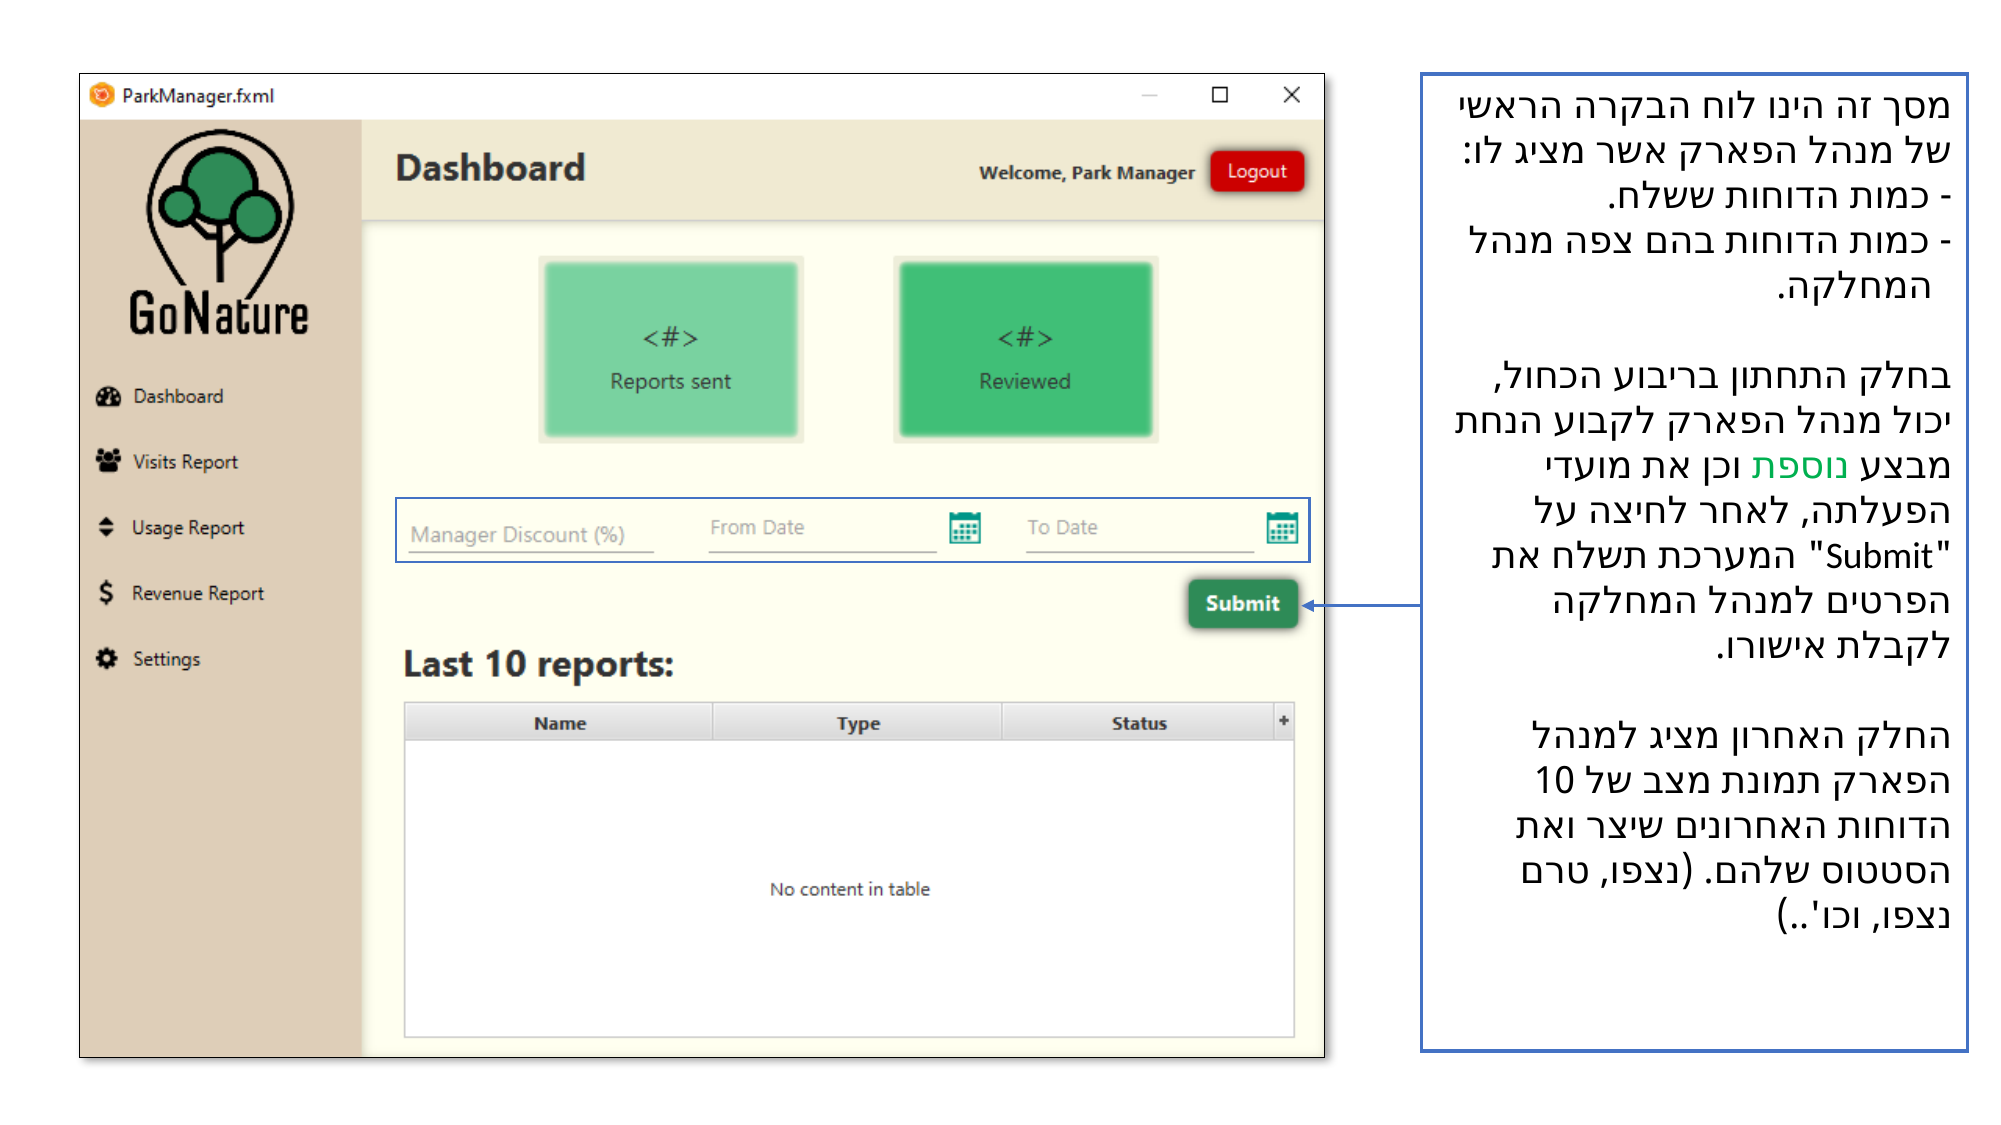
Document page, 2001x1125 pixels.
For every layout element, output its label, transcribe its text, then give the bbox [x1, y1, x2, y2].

picture [78, 73, 1325, 1057]
text_box מסך זה הינו לוח הבקרה הראשי של מנהל הפארק אשר מציג לו: - כמות הדוחות ששלח. - כמות הדוחות בהם צפה מנהל המחלקה. בחלק התחתון בריבוע הכחול, יכול מנהל הפארק לקבוע הנחת מבצע נוספת וכן את מועדי הפעלתה, לאחר לחיצה על "Submit" המערכת תשלח את הפרטים למנהל המחלקה לקבלת אישורו. החלק האחרון מציג למנהל הפארק תמונת מצב של 10 הדוחות האחרונים שיצר ואת הסטטוס שלהם. (נצפו, טרם נצפו, וכו'..) [1420, 72, 1969, 1053]
